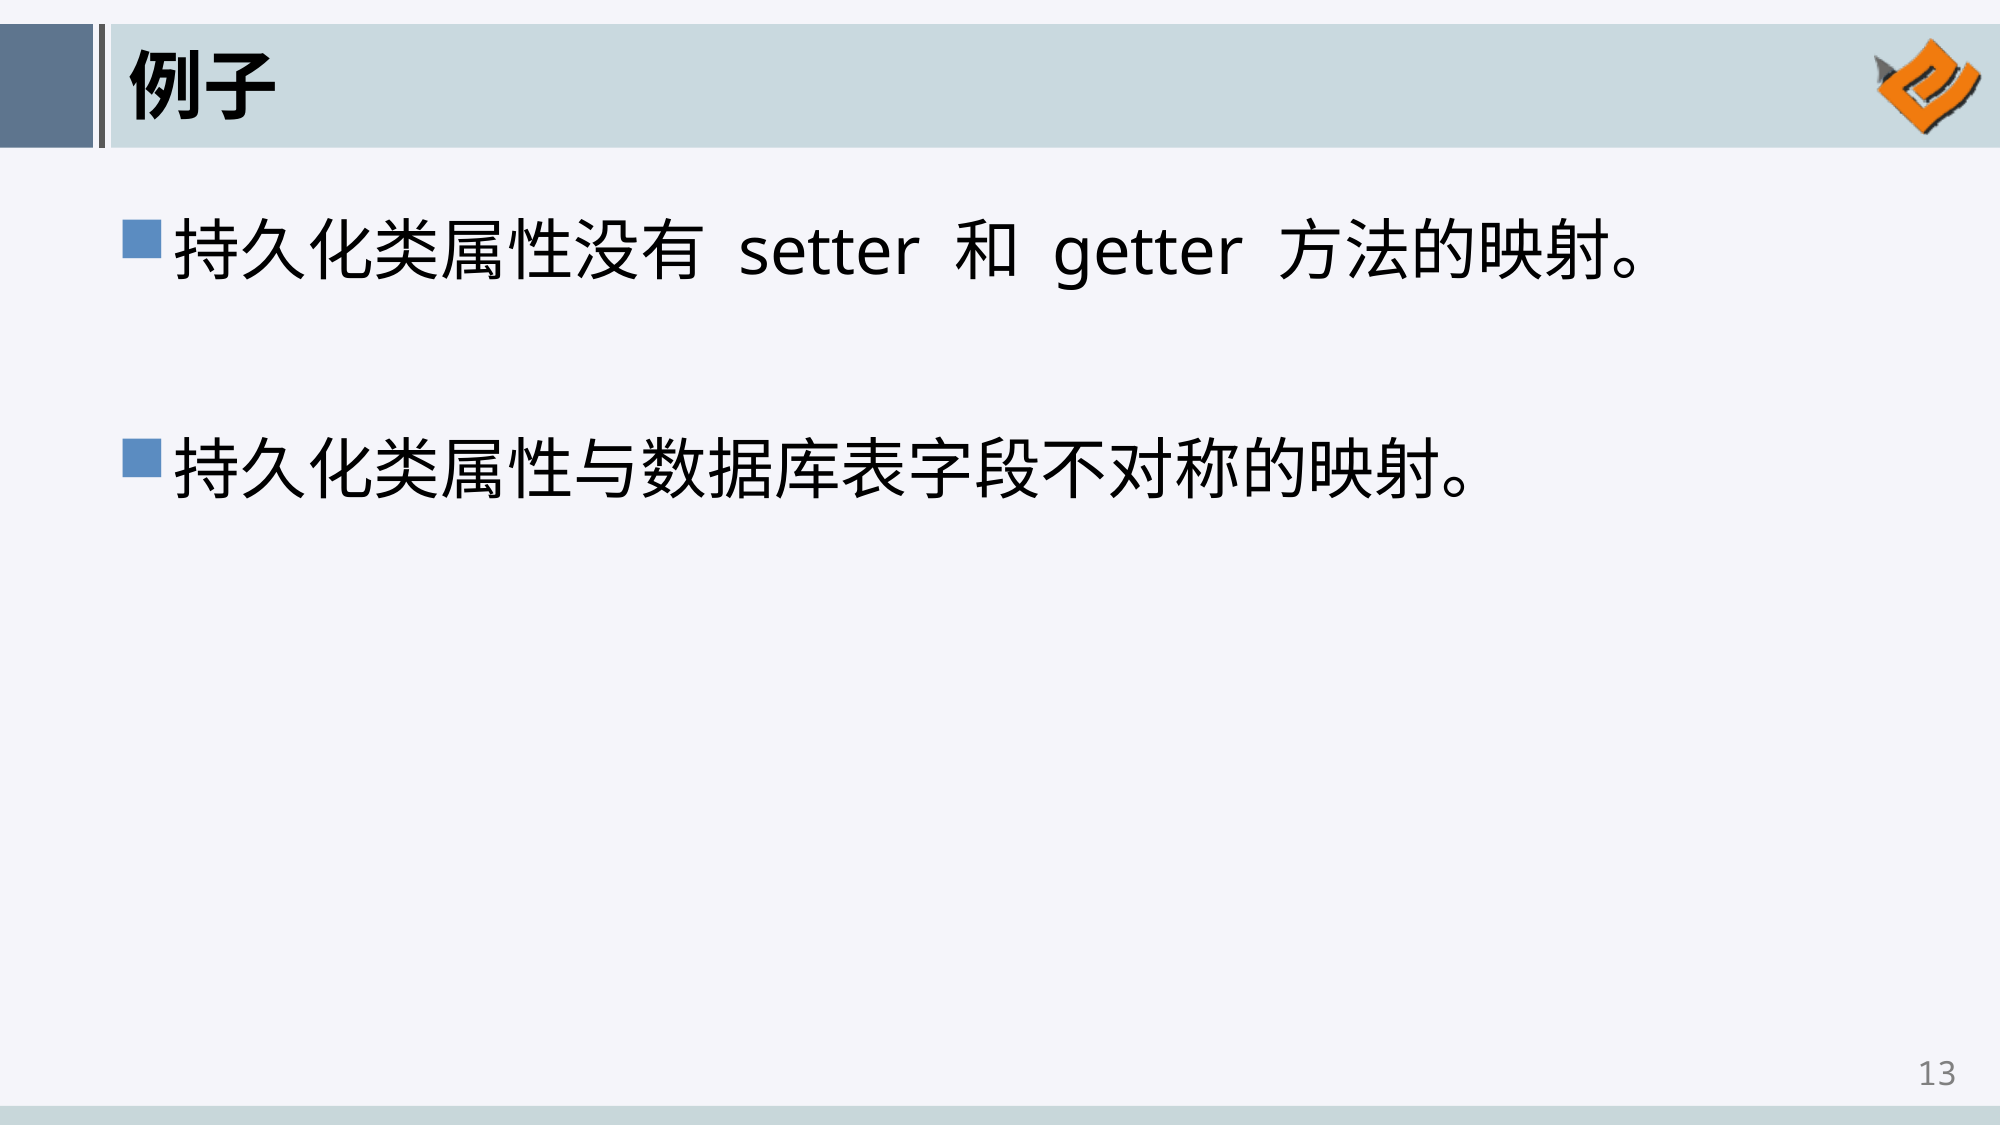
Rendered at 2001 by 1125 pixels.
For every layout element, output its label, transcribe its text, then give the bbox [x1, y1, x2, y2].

title 例子 [114, 30, 1845, 141]
picture [1874, 38, 1981, 134]
list 持久化类属性没有 setter 和 getter 方法的映射。 持久化类属性与数据库表字段不对称的映射。 [102, 184, 1898, 587]
